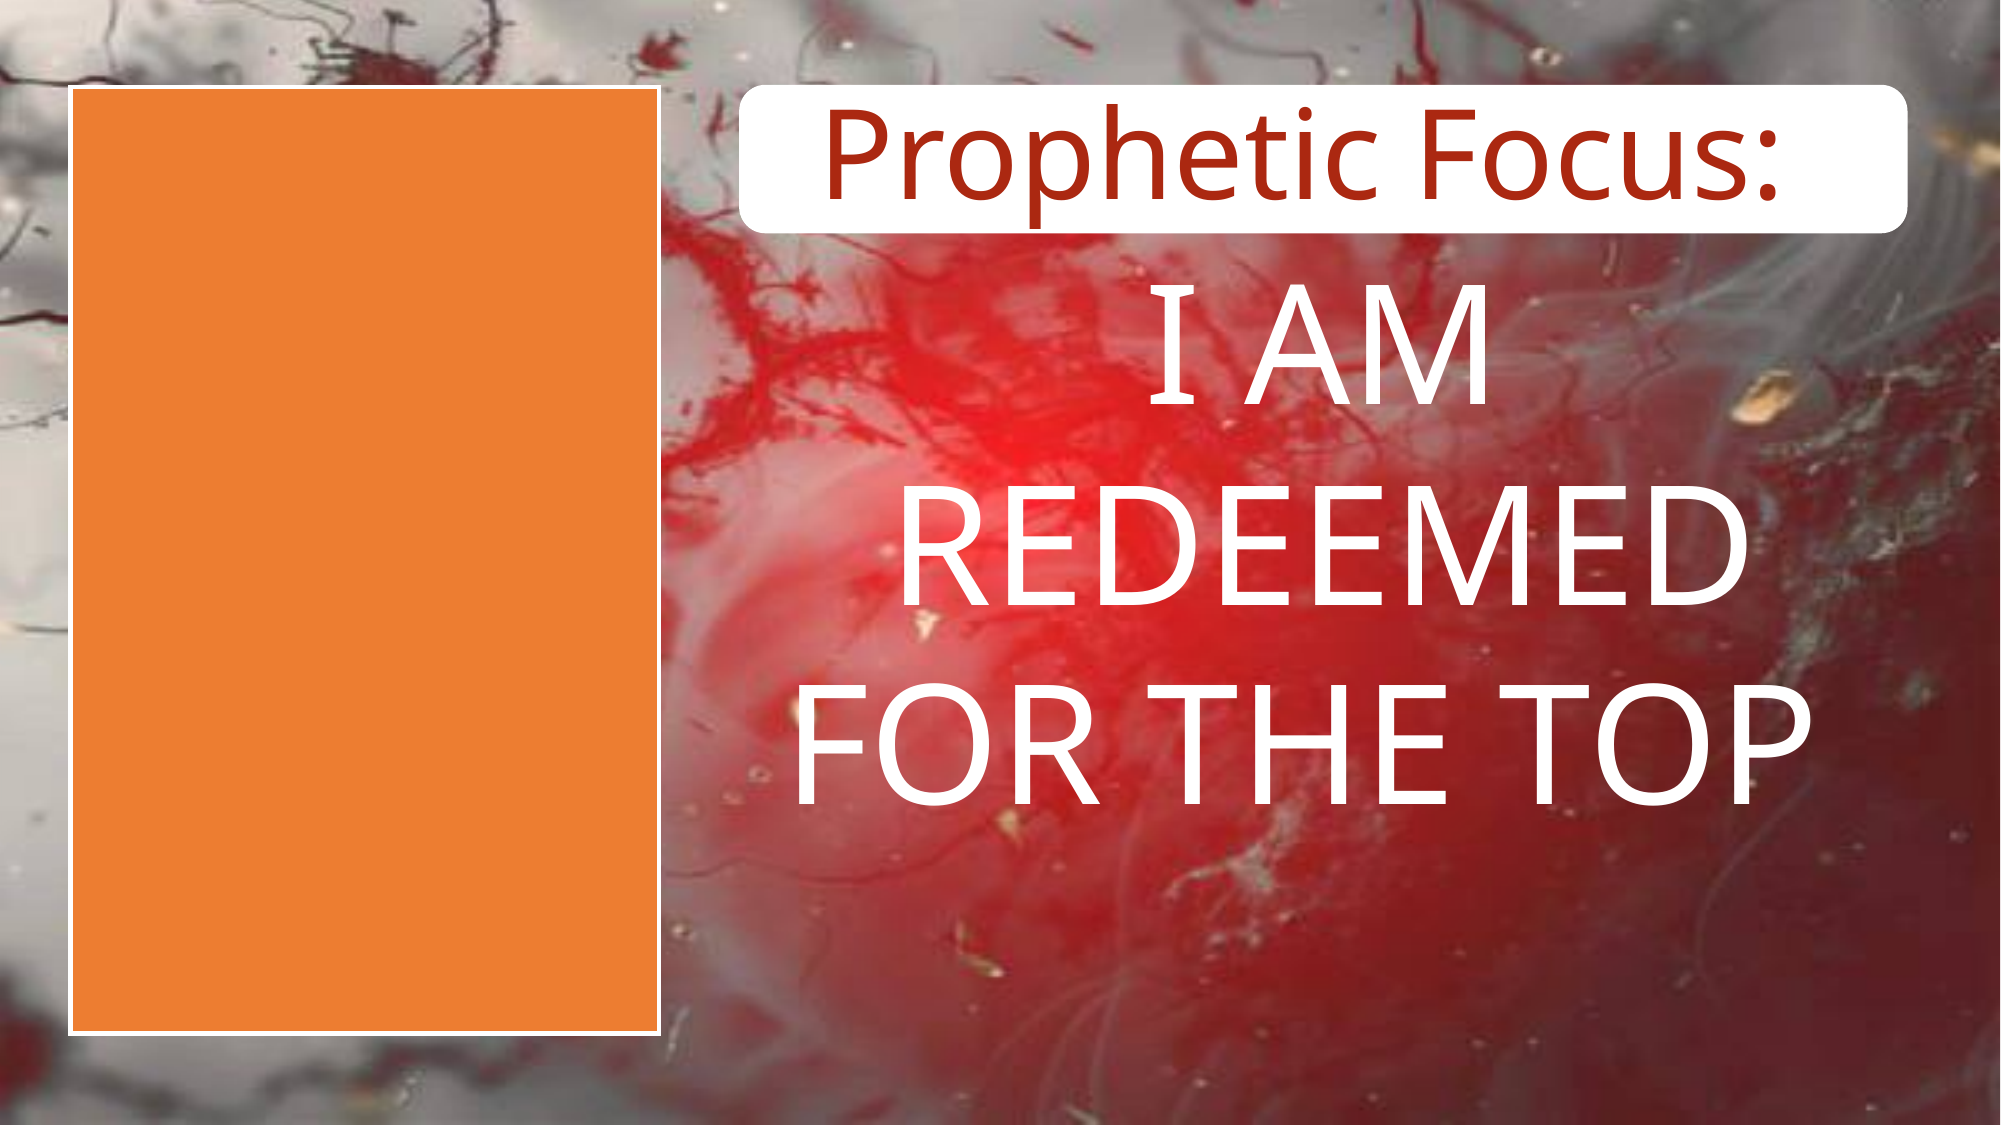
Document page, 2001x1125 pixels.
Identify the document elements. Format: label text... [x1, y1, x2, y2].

title Prophetic Focus: [741, 74, 1896, 230]
text_box [1896, 90, 1907, 228]
text_box [69, 86, 660, 1035]
picture [0, 0, 2001, 1125]
text_box I AM REDEEMED FOR THE TOP [731, 230, 1915, 846]
